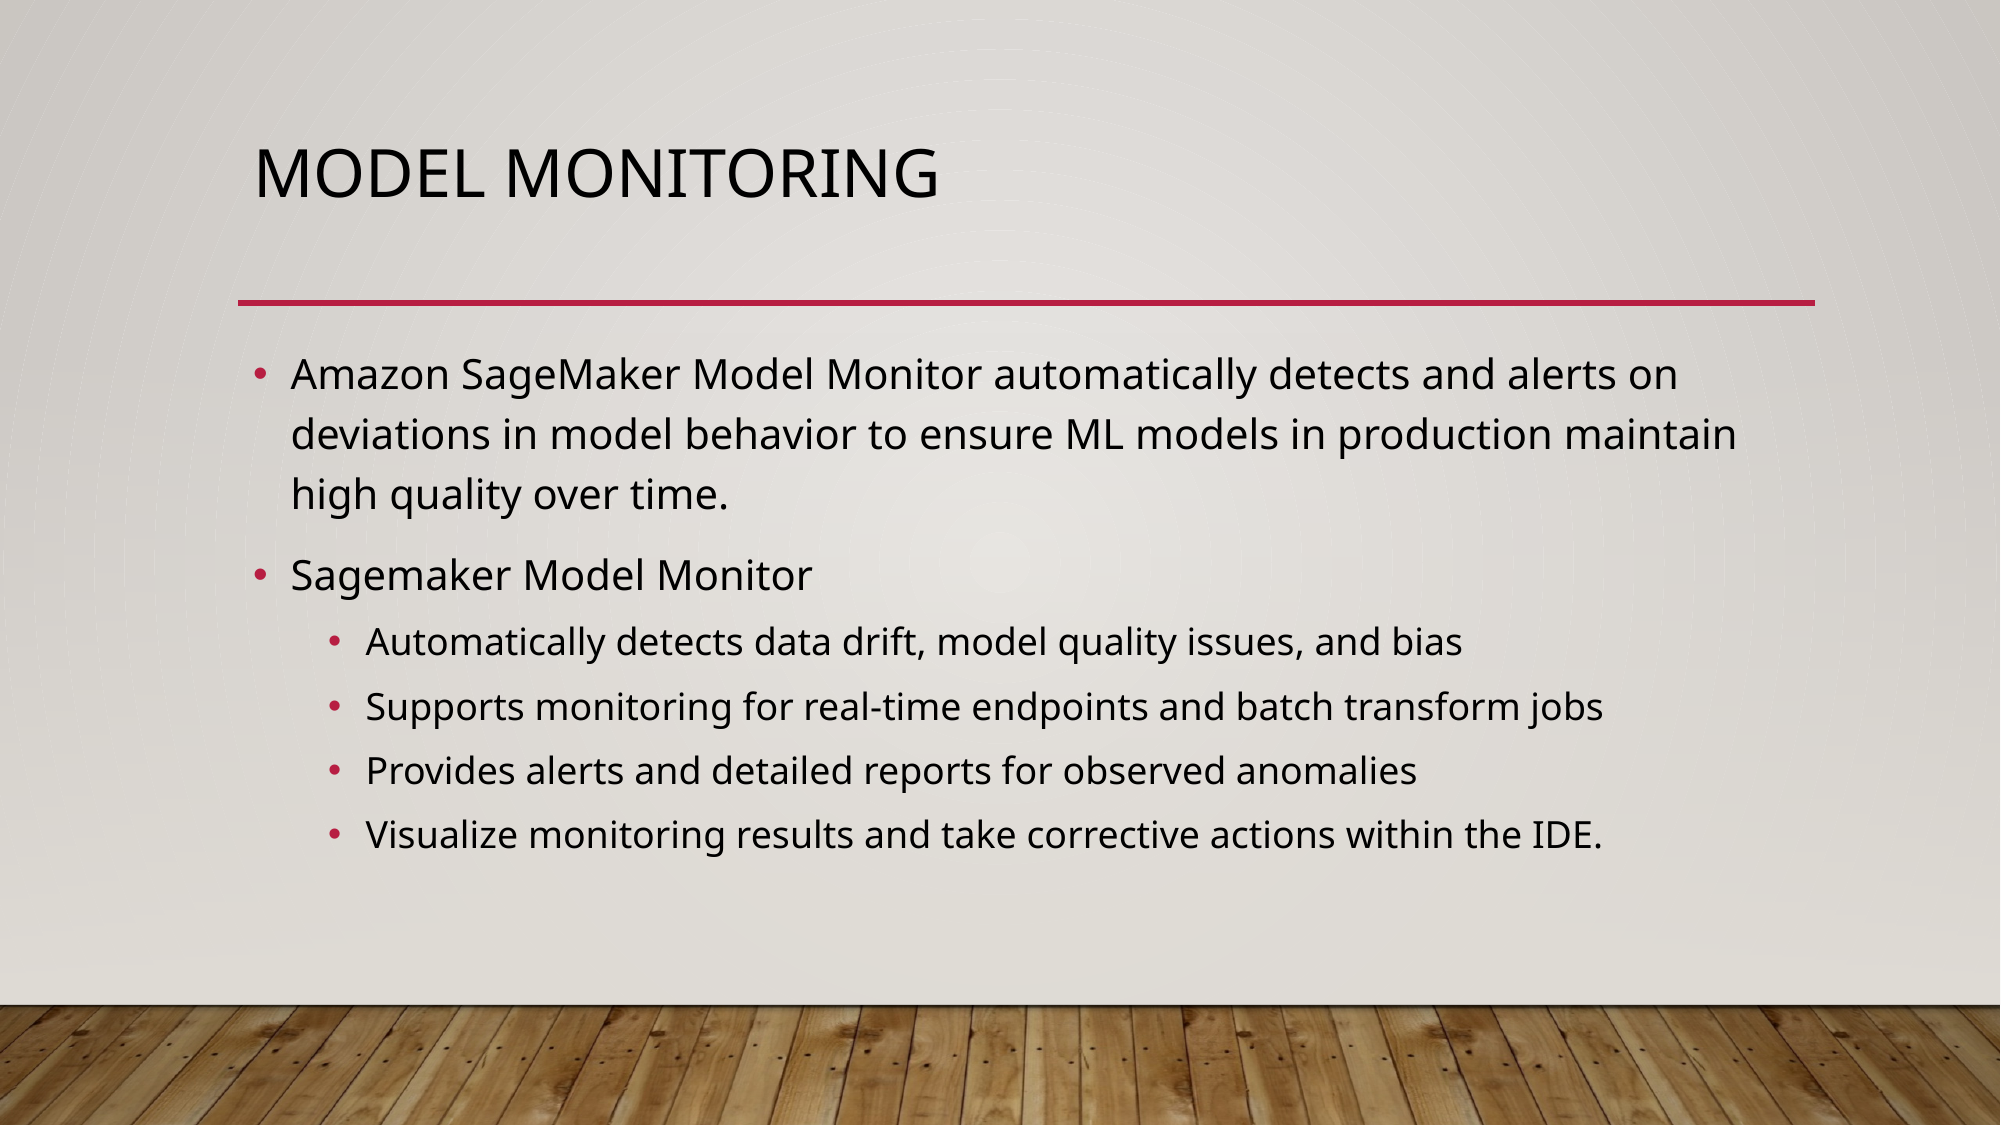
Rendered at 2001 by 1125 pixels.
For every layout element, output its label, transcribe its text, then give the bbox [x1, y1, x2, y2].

picture [0, 1005, 2000, 1125]
title Model Monitoring [238, 131, 1814, 305]
list Amazon SageMaker Model Monitor automatically detects and alerts on deviations in model behavior to ensure ML models in production maintain high quality over time. Sagemaker Model Monitor Automatically detects data drift, model quality issues, and bias Supports monitoring for real-time endpoints and batch transform jobs Provides alerts and detailed reports for observed anomalies Visualize monitoring results and take corrective actions within the IDE. [238, 330, 1814, 897]
